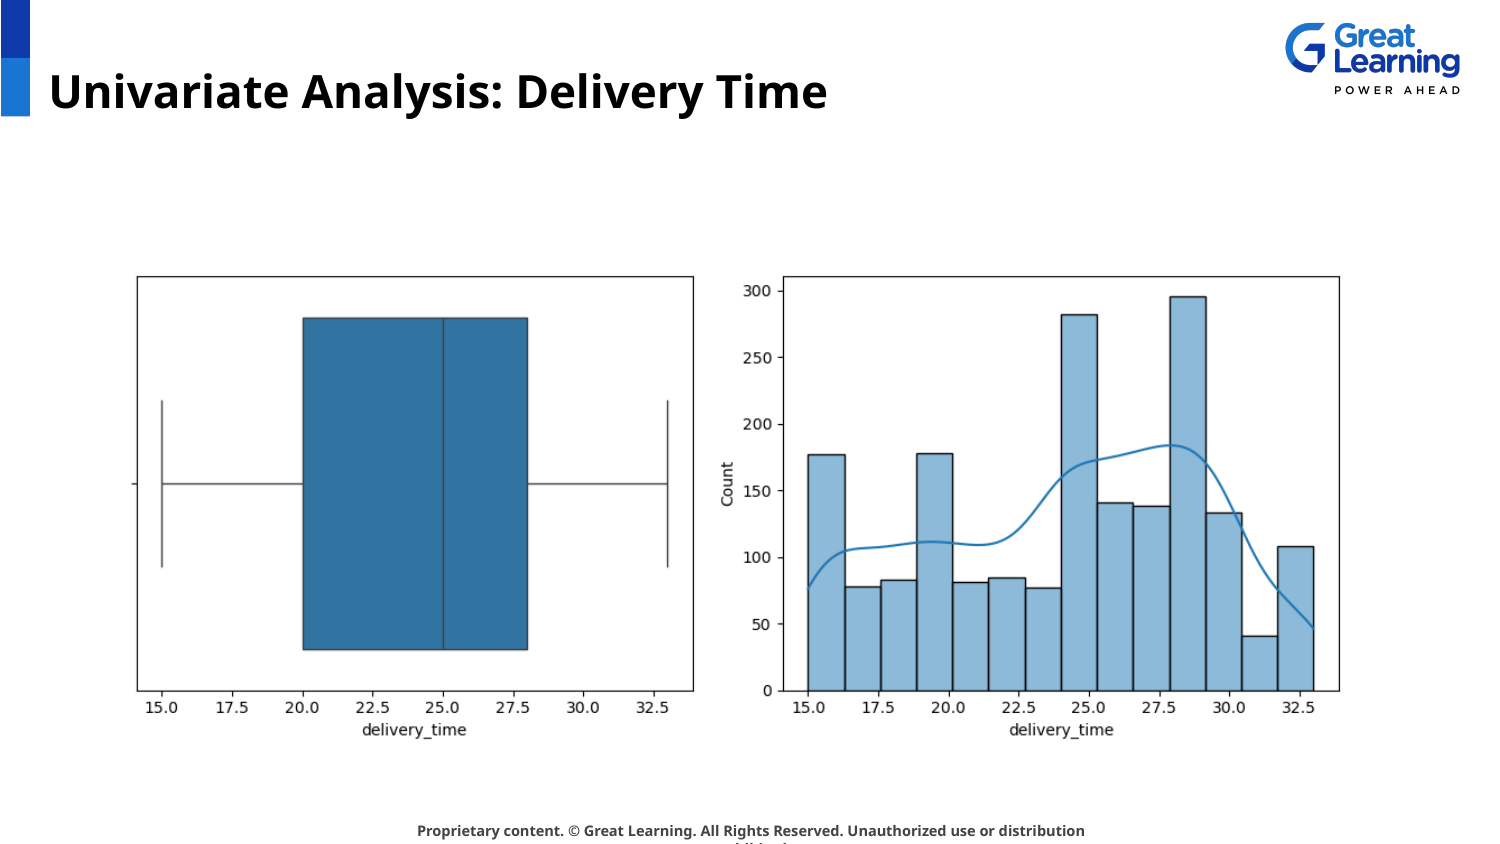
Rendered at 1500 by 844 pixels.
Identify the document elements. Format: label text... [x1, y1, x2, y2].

picture [120, 264, 703, 750]
picture [1258, 11, 1487, 106]
title Univariate Analysis: Delivery Time [33, 47, 1431, 142]
picture [709, 264, 1349, 750]
